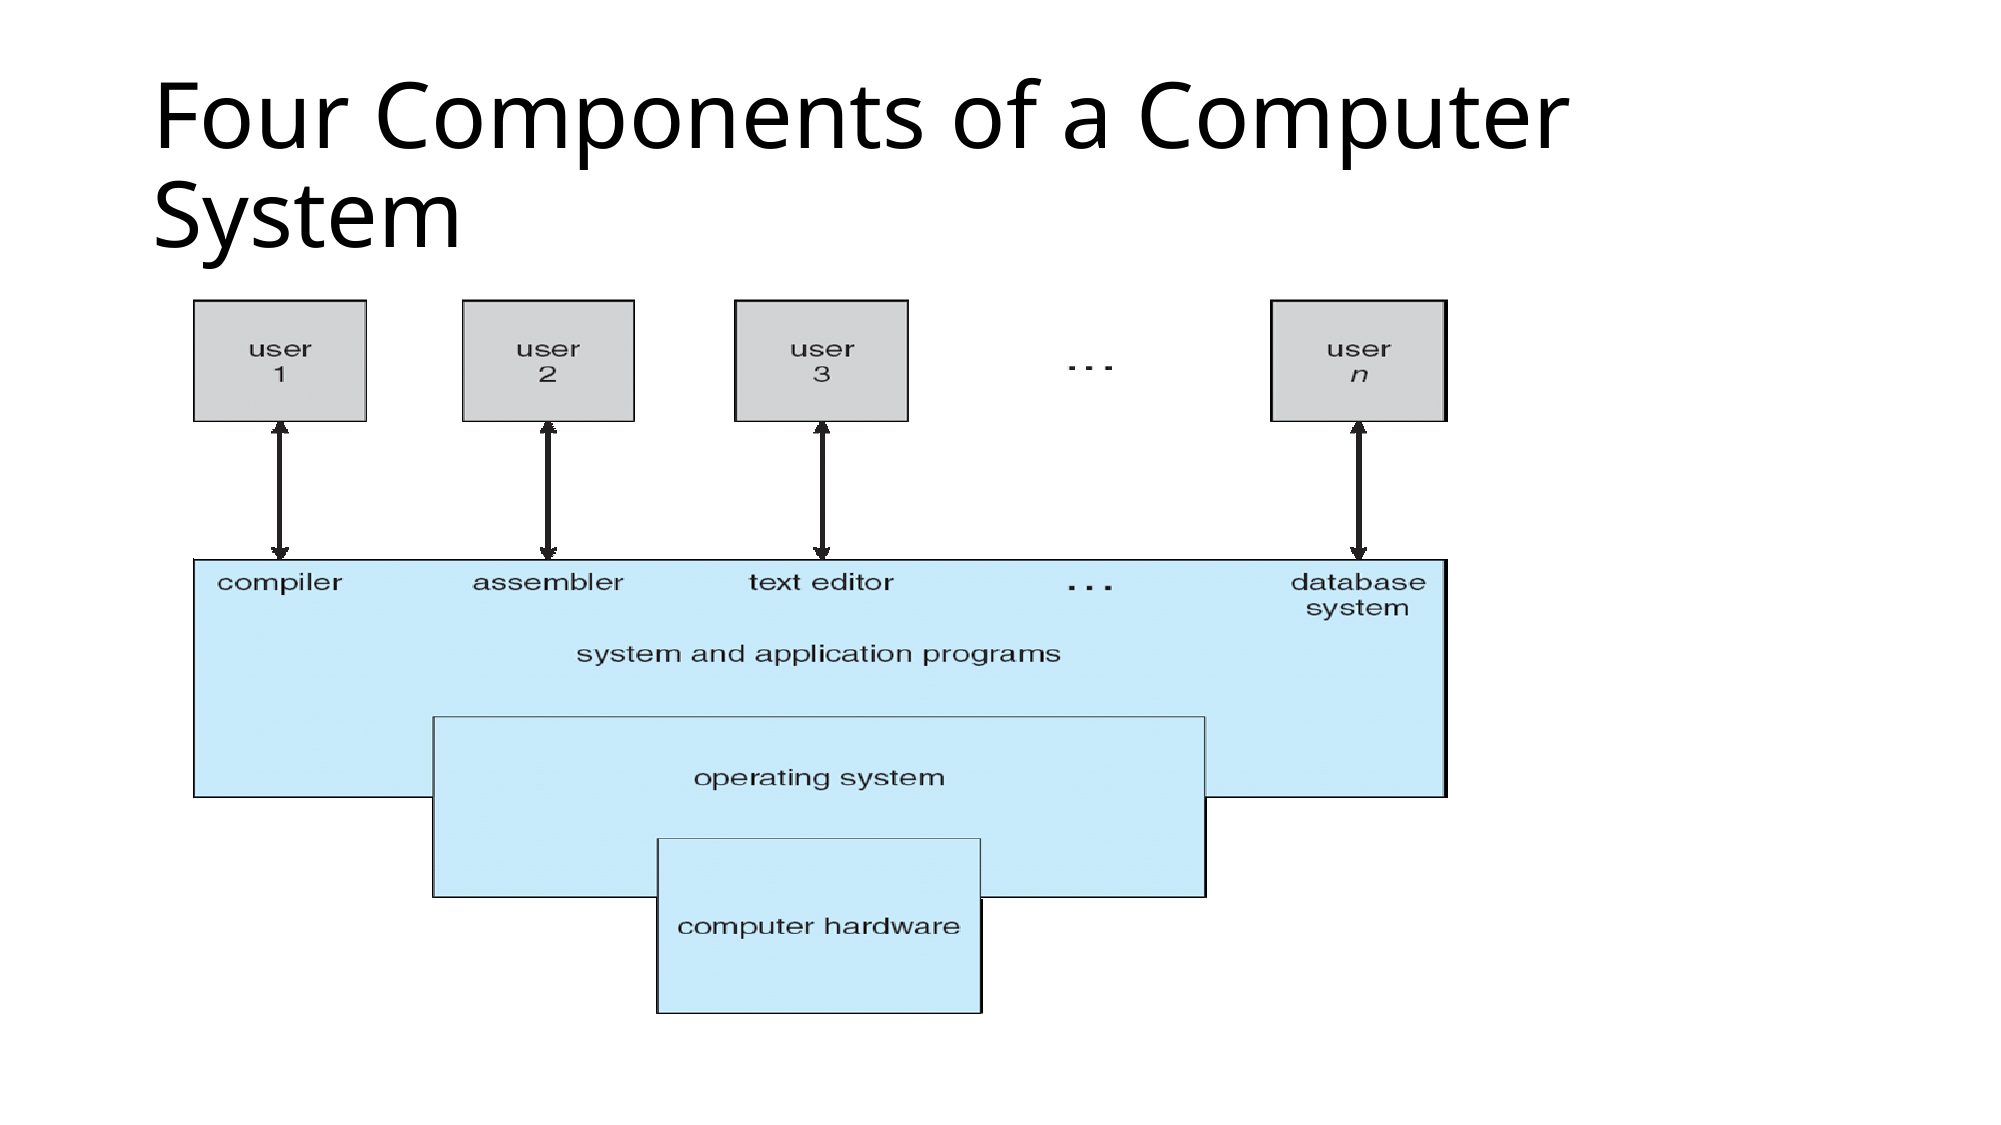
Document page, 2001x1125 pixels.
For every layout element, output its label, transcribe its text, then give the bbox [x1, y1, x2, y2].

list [193, 299, 1448, 1014]
title Four Components of a Computer System [137, 59, 1863, 278]
